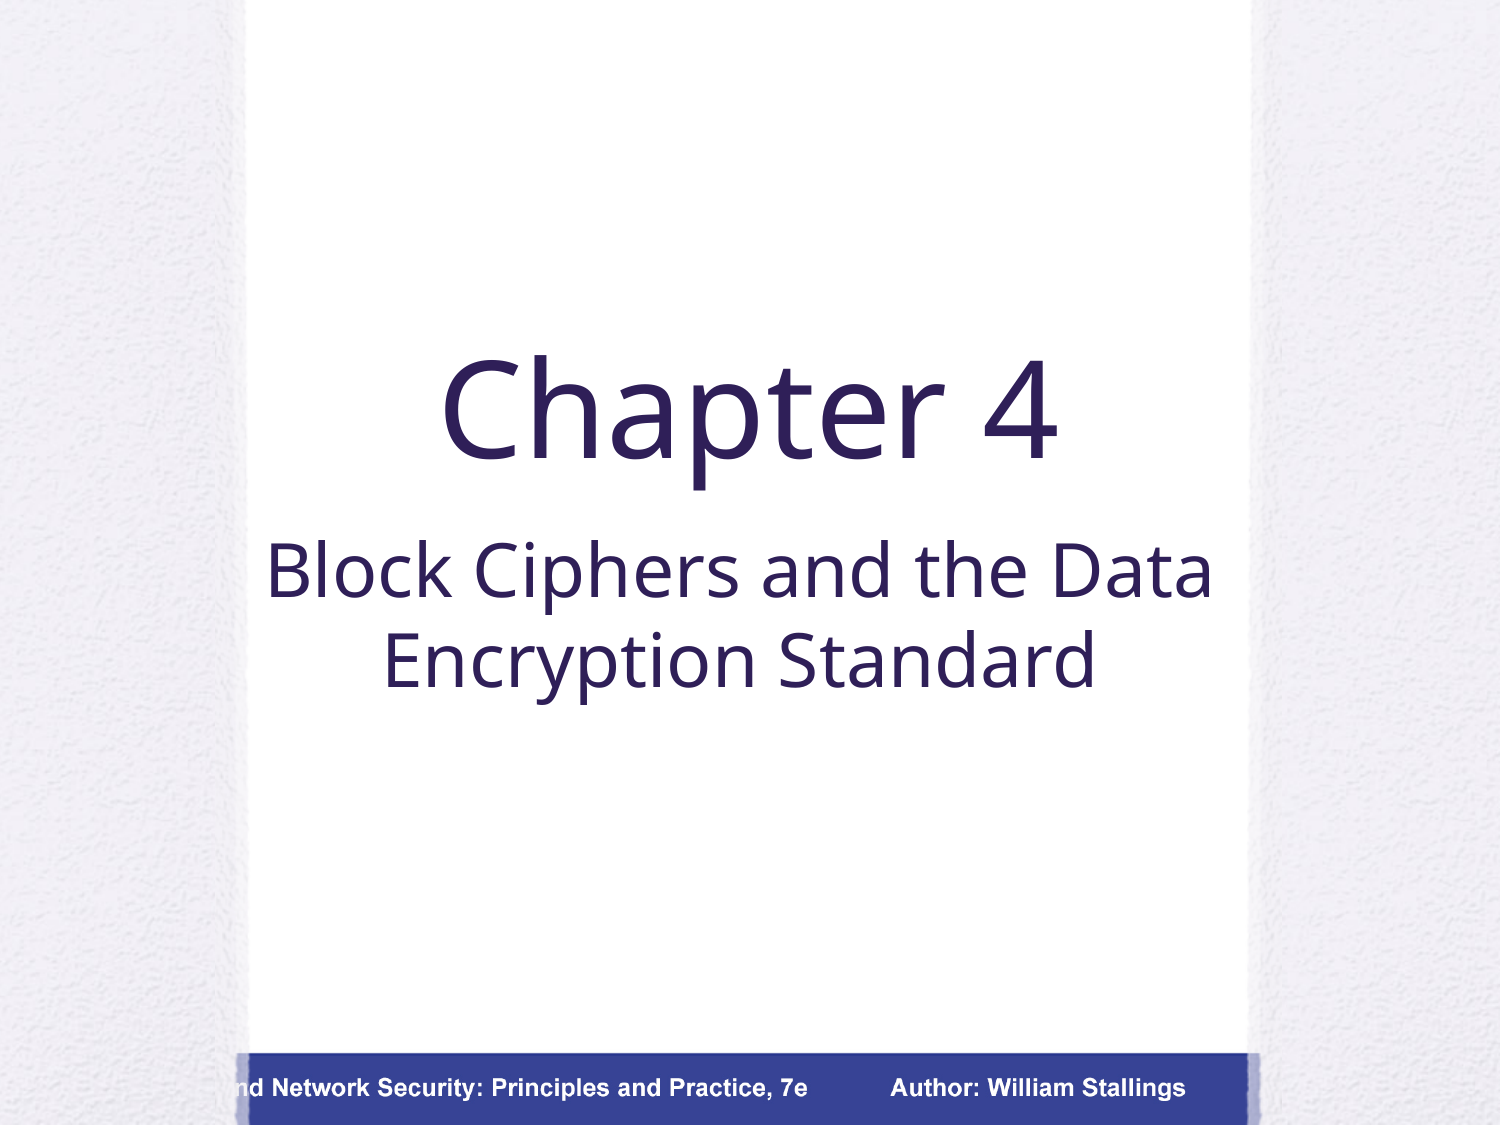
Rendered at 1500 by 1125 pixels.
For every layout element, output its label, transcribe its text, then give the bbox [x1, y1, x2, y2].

subtitle Block Ciphers and the Data Encryption Standard [240, 515, 1240, 655]
title Chapter 4 [302, 252, 1196, 494]
picture [0, 0, 1500, 1125]
